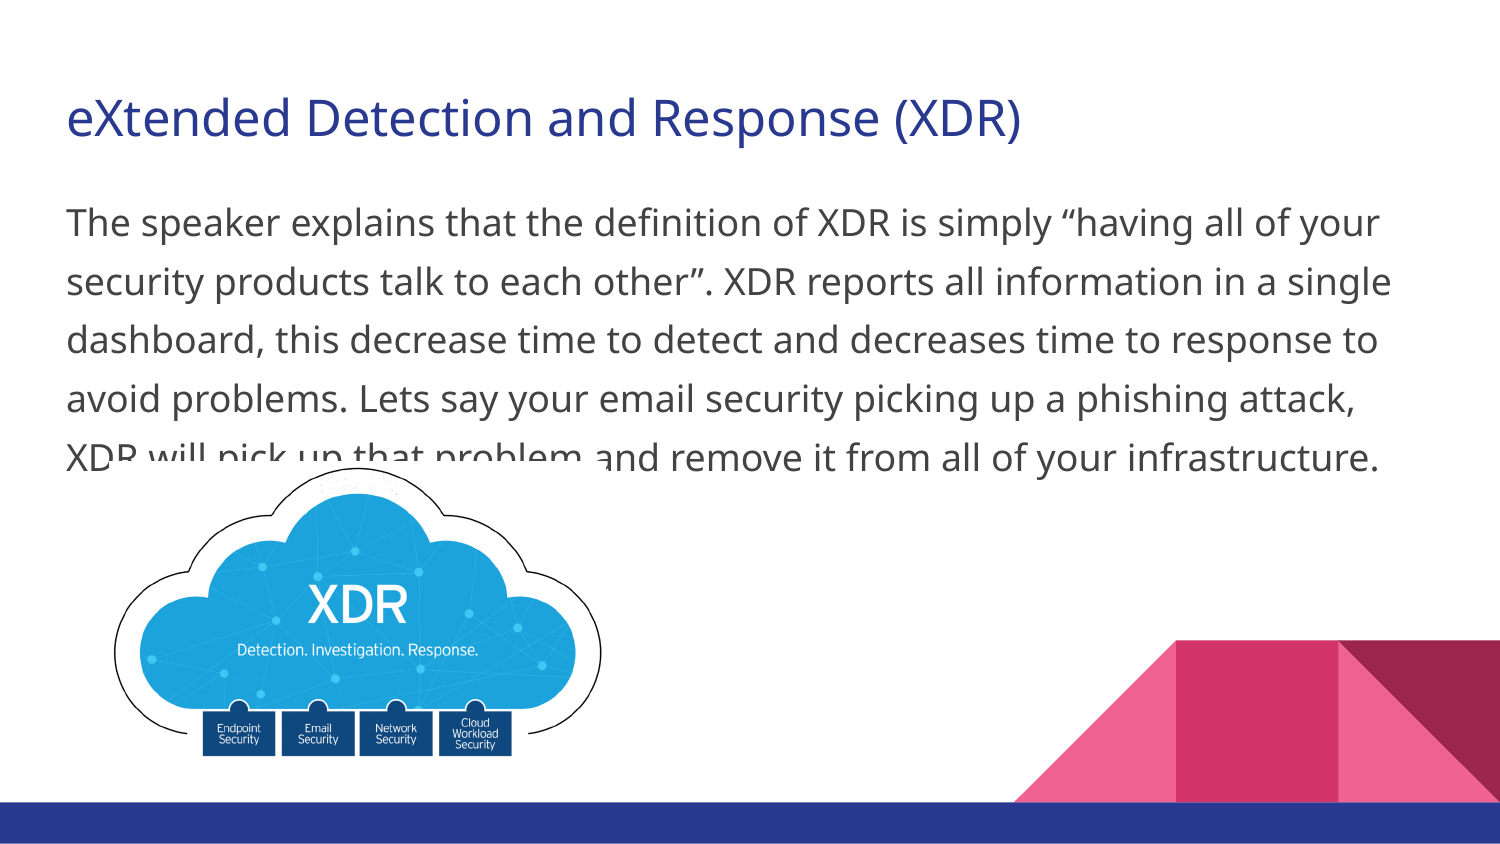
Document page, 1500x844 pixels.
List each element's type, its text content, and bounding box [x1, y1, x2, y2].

list The speaker explains that the definition of XDR is simply “having all of your security products talk to each other”. XDR reports all information in a single dashboard, this decrease time to detect and decreases time to response to avoid problems. Lets say your email security picking up a phishing attack, XDR will pick up that problem and remove it from all of your infrastructure. [51, 173, 1449, 722]
title eXtended Detection and Response (XDR) [51, 67, 1449, 167]
picture [109, 461, 606, 762]
